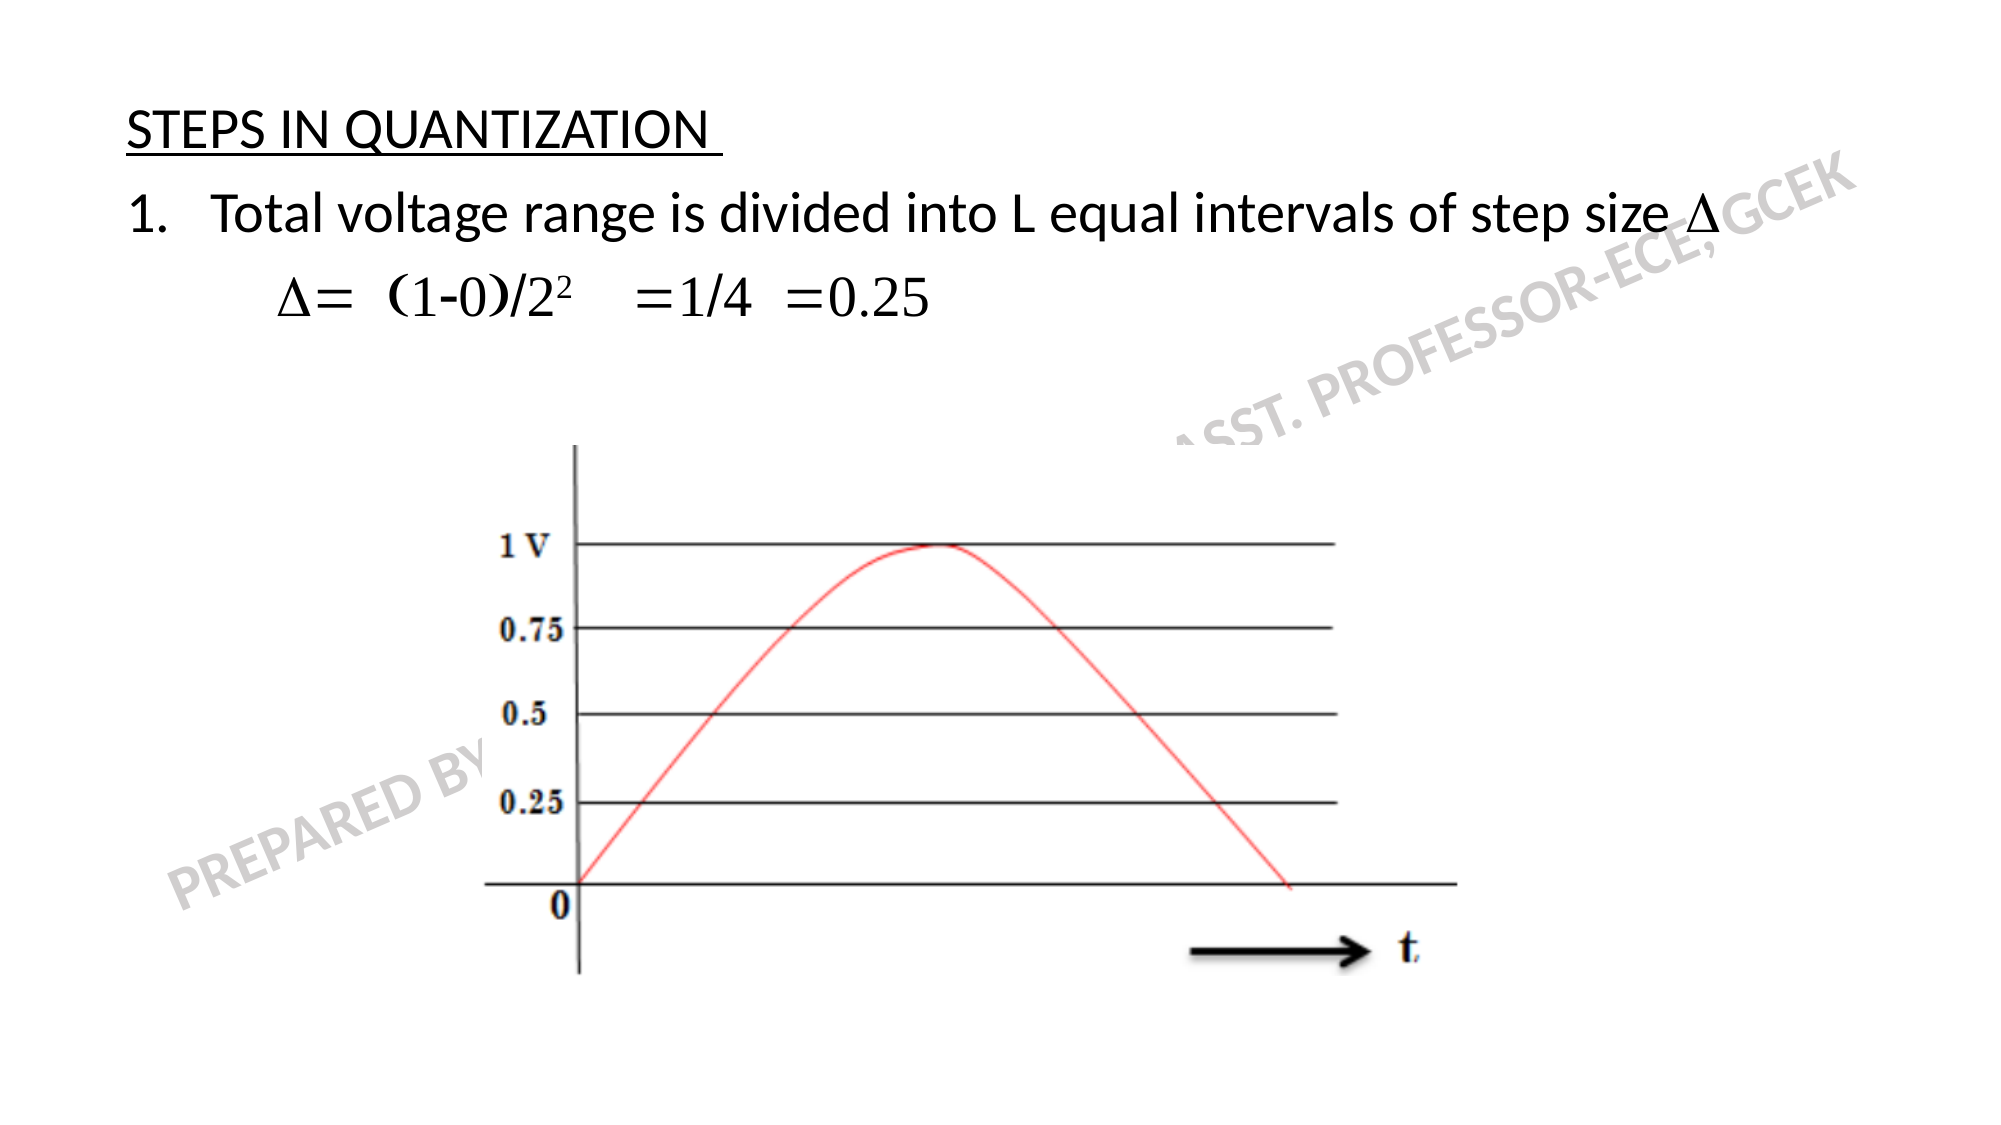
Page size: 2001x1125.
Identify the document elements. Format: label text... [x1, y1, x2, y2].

picture [481, 445, 1458, 976]
list STEPS IN QUANTIZATION Total voltage range is divided into L equal intervals of step size  = (1-0)/22 =1/4 =0.25 [111, 91, 1837, 805]
